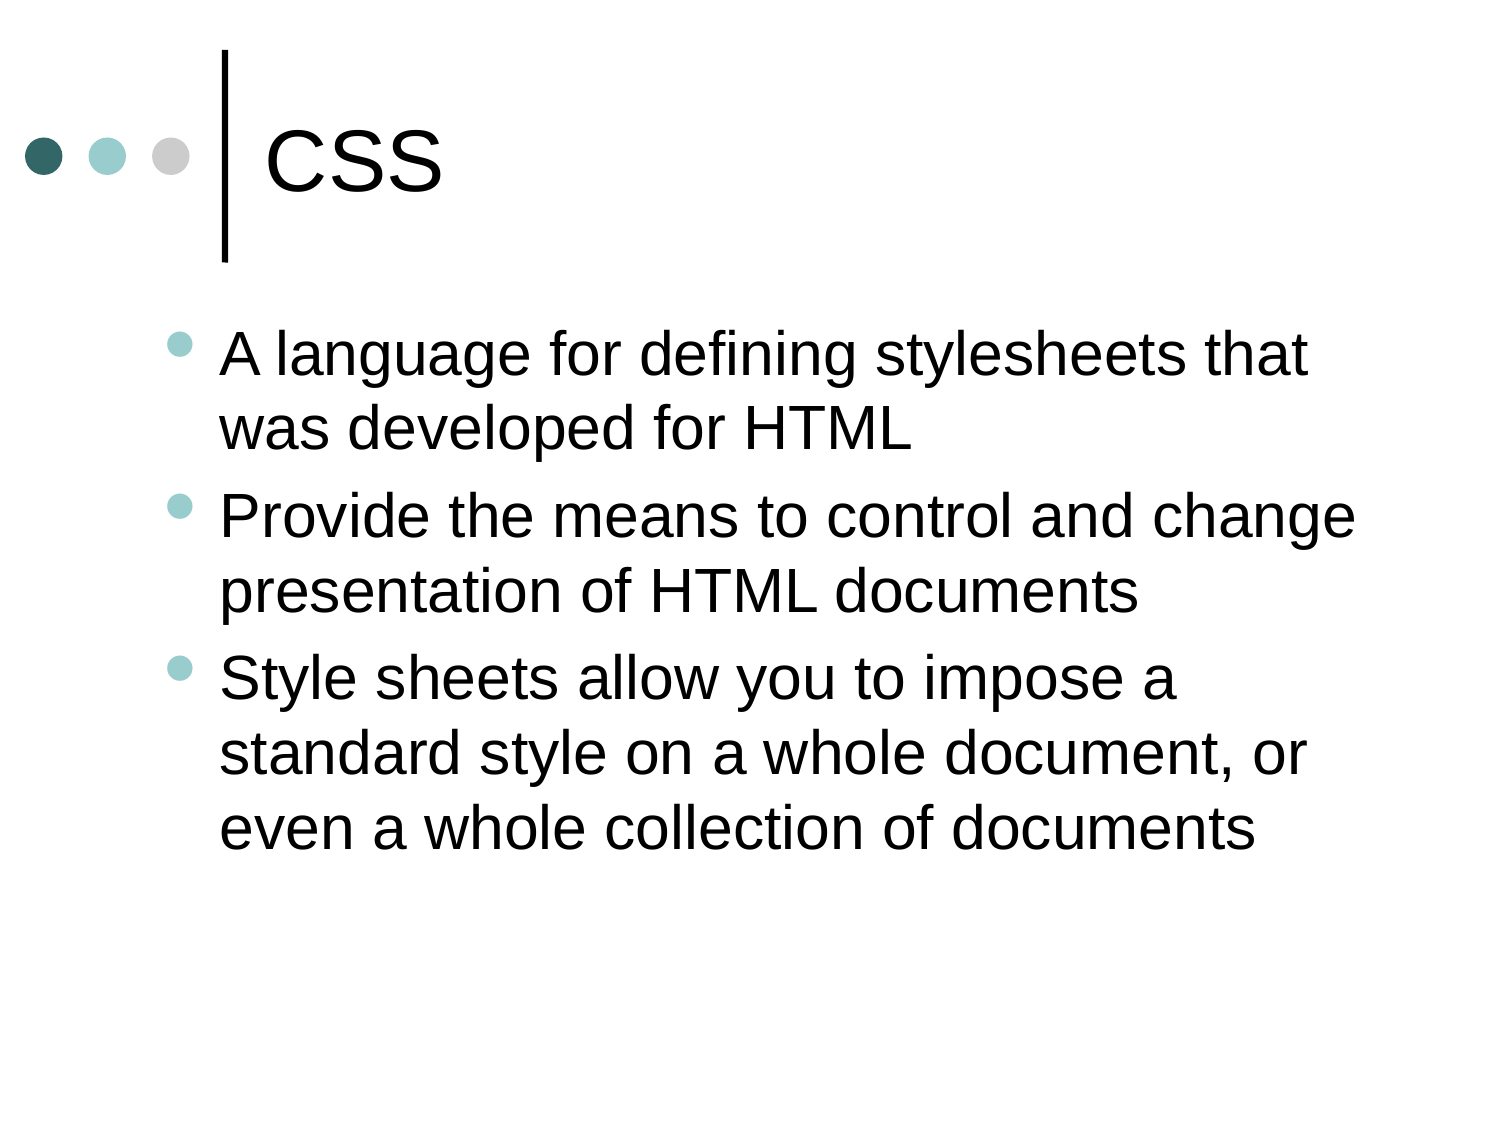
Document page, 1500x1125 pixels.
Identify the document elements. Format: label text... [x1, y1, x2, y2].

title CSS [249, 30, 1401, 282]
list A language for defining stylesheets that was developed for HTML Provide the means to control and change presentation of HTML documents Style sheets allow you to impose a standard style on a whole document, or even a whole collection of documents [148, 304, 1433, 988]
